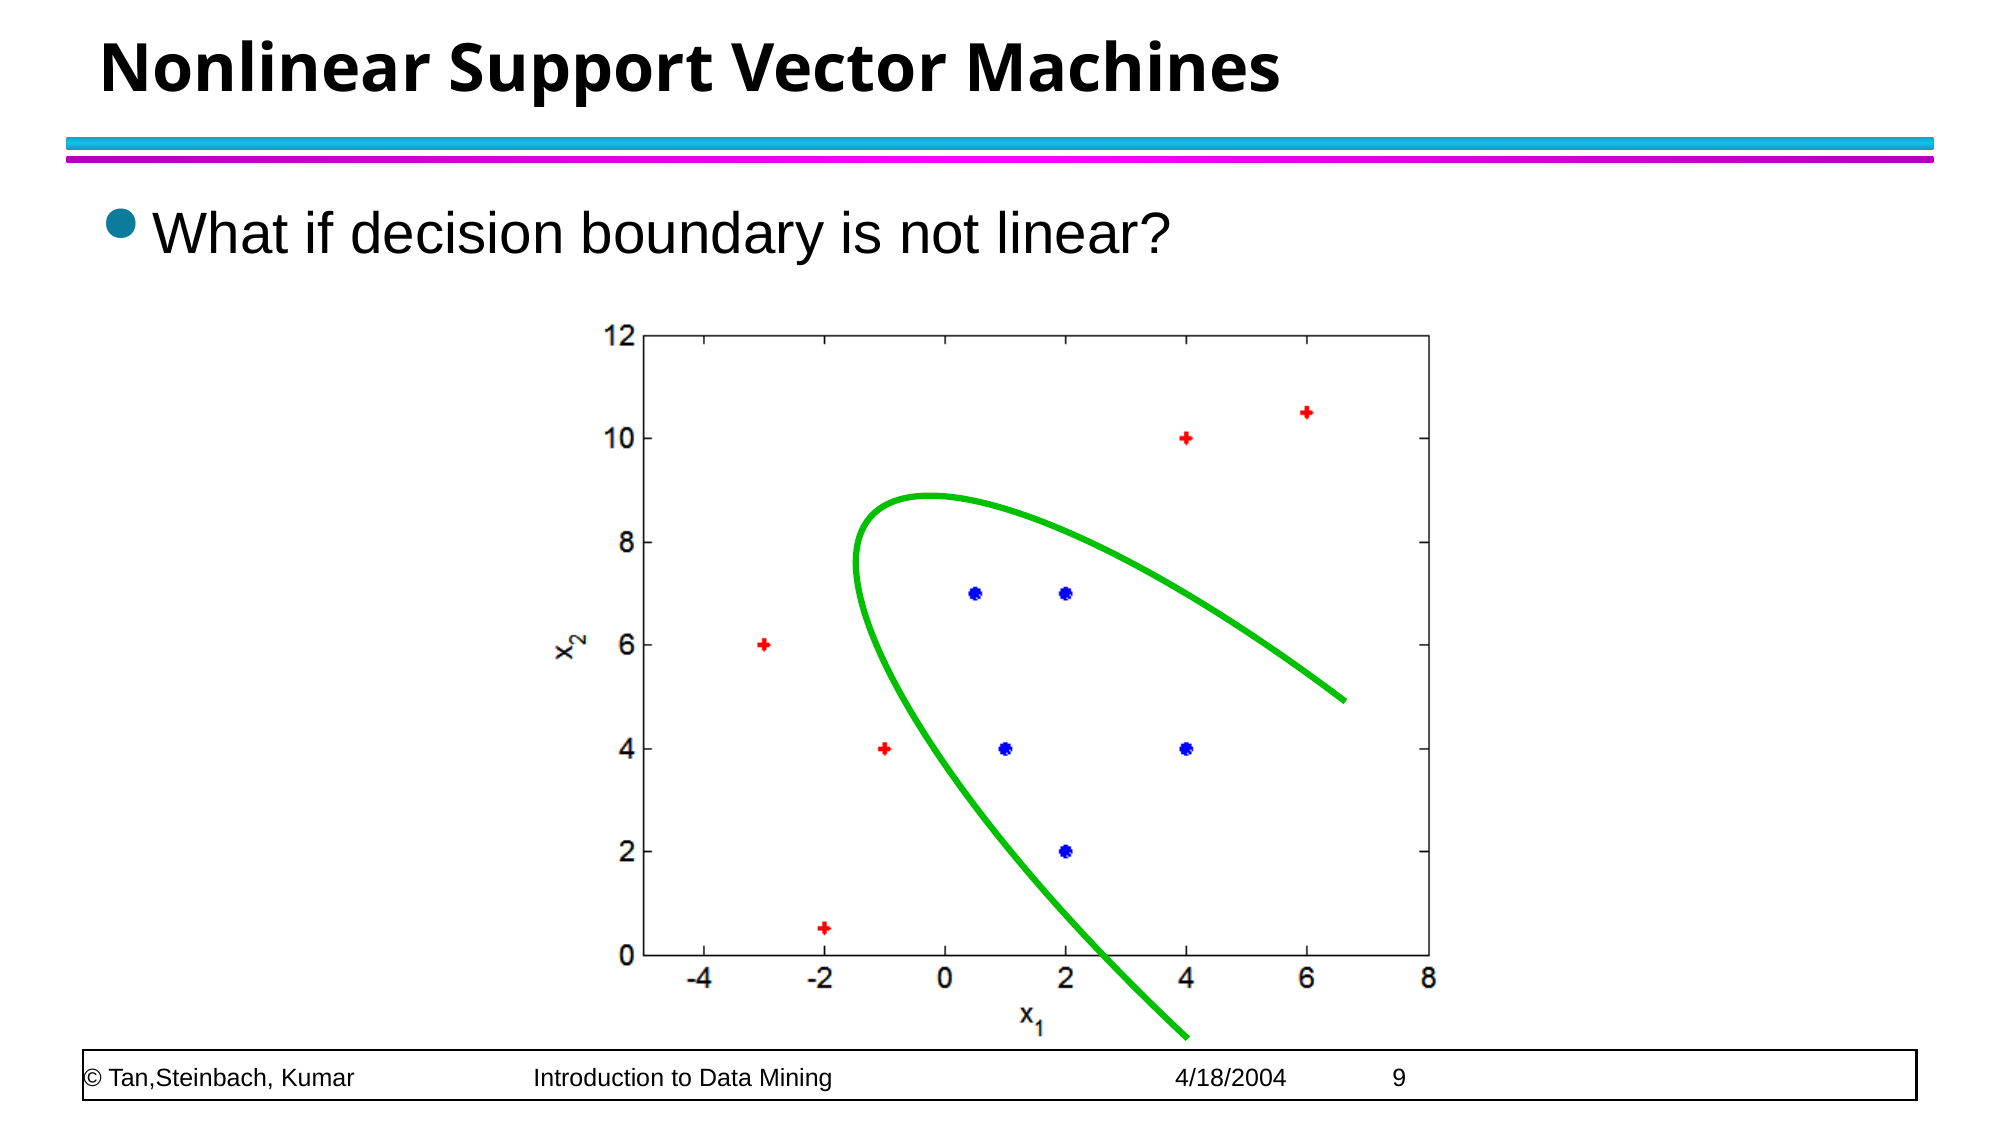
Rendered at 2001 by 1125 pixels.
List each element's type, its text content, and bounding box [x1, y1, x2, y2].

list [512, 277, 1526, 1038]
title Nonlinear Support Vector Machines [83, 24, 1895, 113]
list What if decision boundary is not linear? [89, 187, 1910, 1038]
